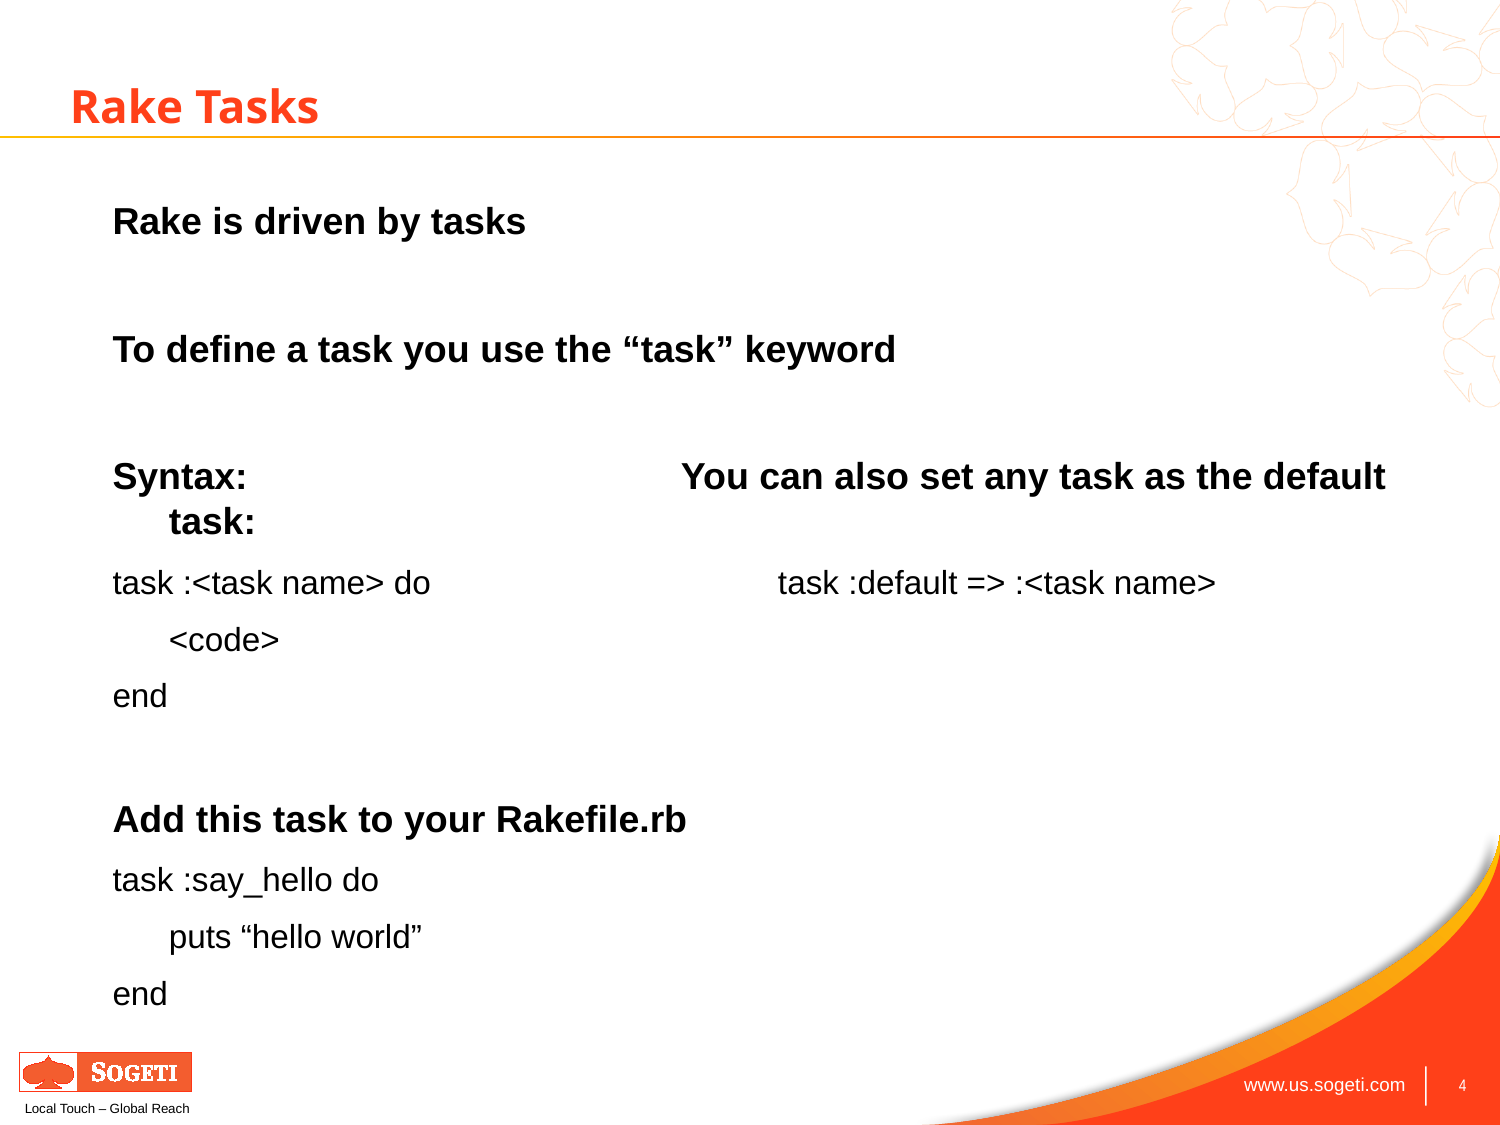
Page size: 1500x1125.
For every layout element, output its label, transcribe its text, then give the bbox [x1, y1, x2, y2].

list Rake is driven by tasks To define a task you use the “task” keyword Syntax: You can also set any task as the default task: task :<task name> do task :default => :<task name> <code> end Add this task to your Rakefile.rb task :say_hello do puts “hello world” end [112, 197, 1446, 1019]
title Rake Tasks [69, 57, 1428, 134]
